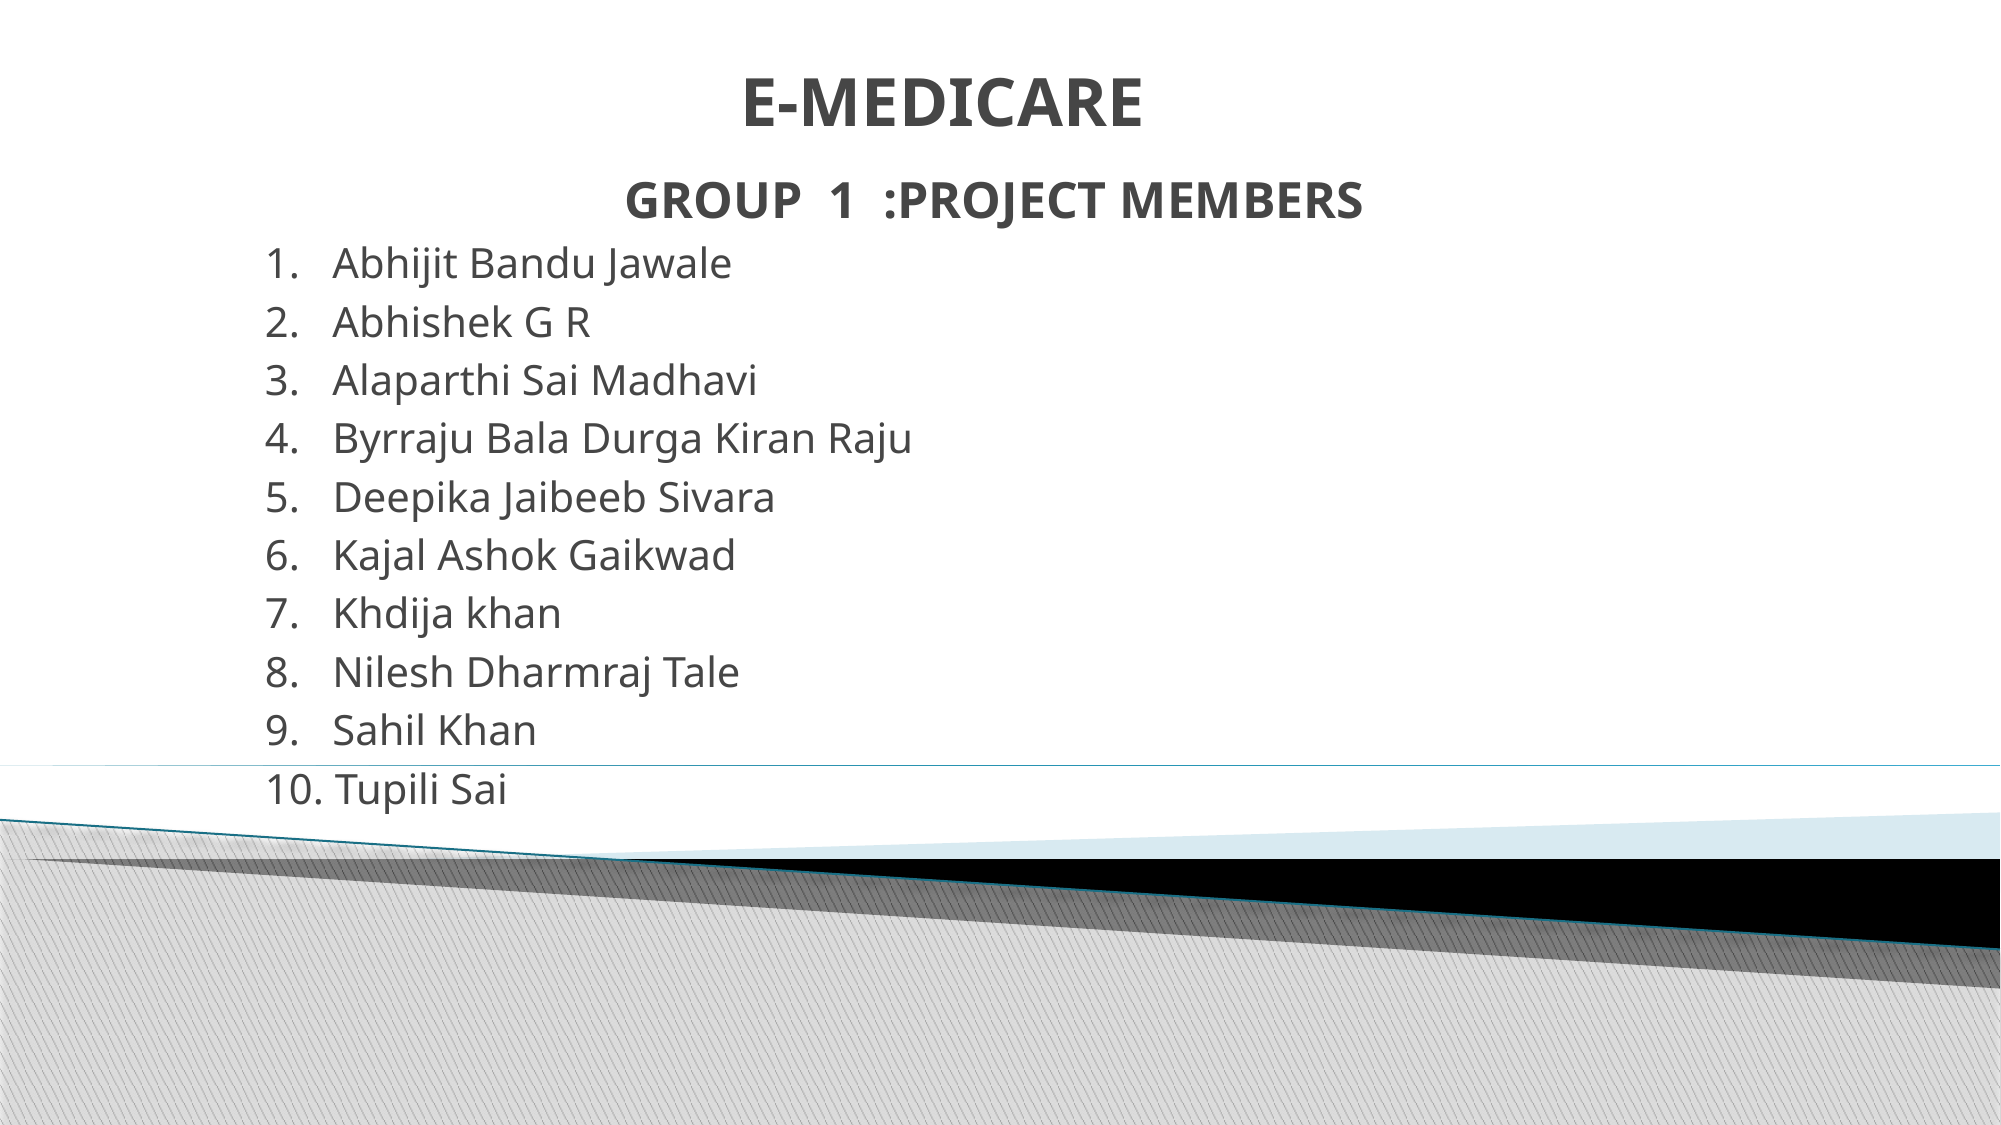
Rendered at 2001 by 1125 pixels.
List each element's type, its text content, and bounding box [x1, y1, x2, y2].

picture [7, 859, 249, 874]
picture [1750, 935, 2000, 989]
title E-MEDICARE [549, 43, 1336, 147]
text_box [681, 520, 1132, 582]
subtitle GROUP 1 :PROJECT MEMBERS 1. Abhijit Bandu Jawale 2. Abhishek G R 3. Alaparthi Sai Madhavi 4. Byrraju Bala Durga Kiran Raju 5. Deepika Jaibeeb Sivara 6. Kajal Ashok Gaikwad 7. Khdija khan 8. Nilesh Dharmraj Tale 9. Sahil Khan 10. Tupili Sai [249, 161, 1750, 1003]
